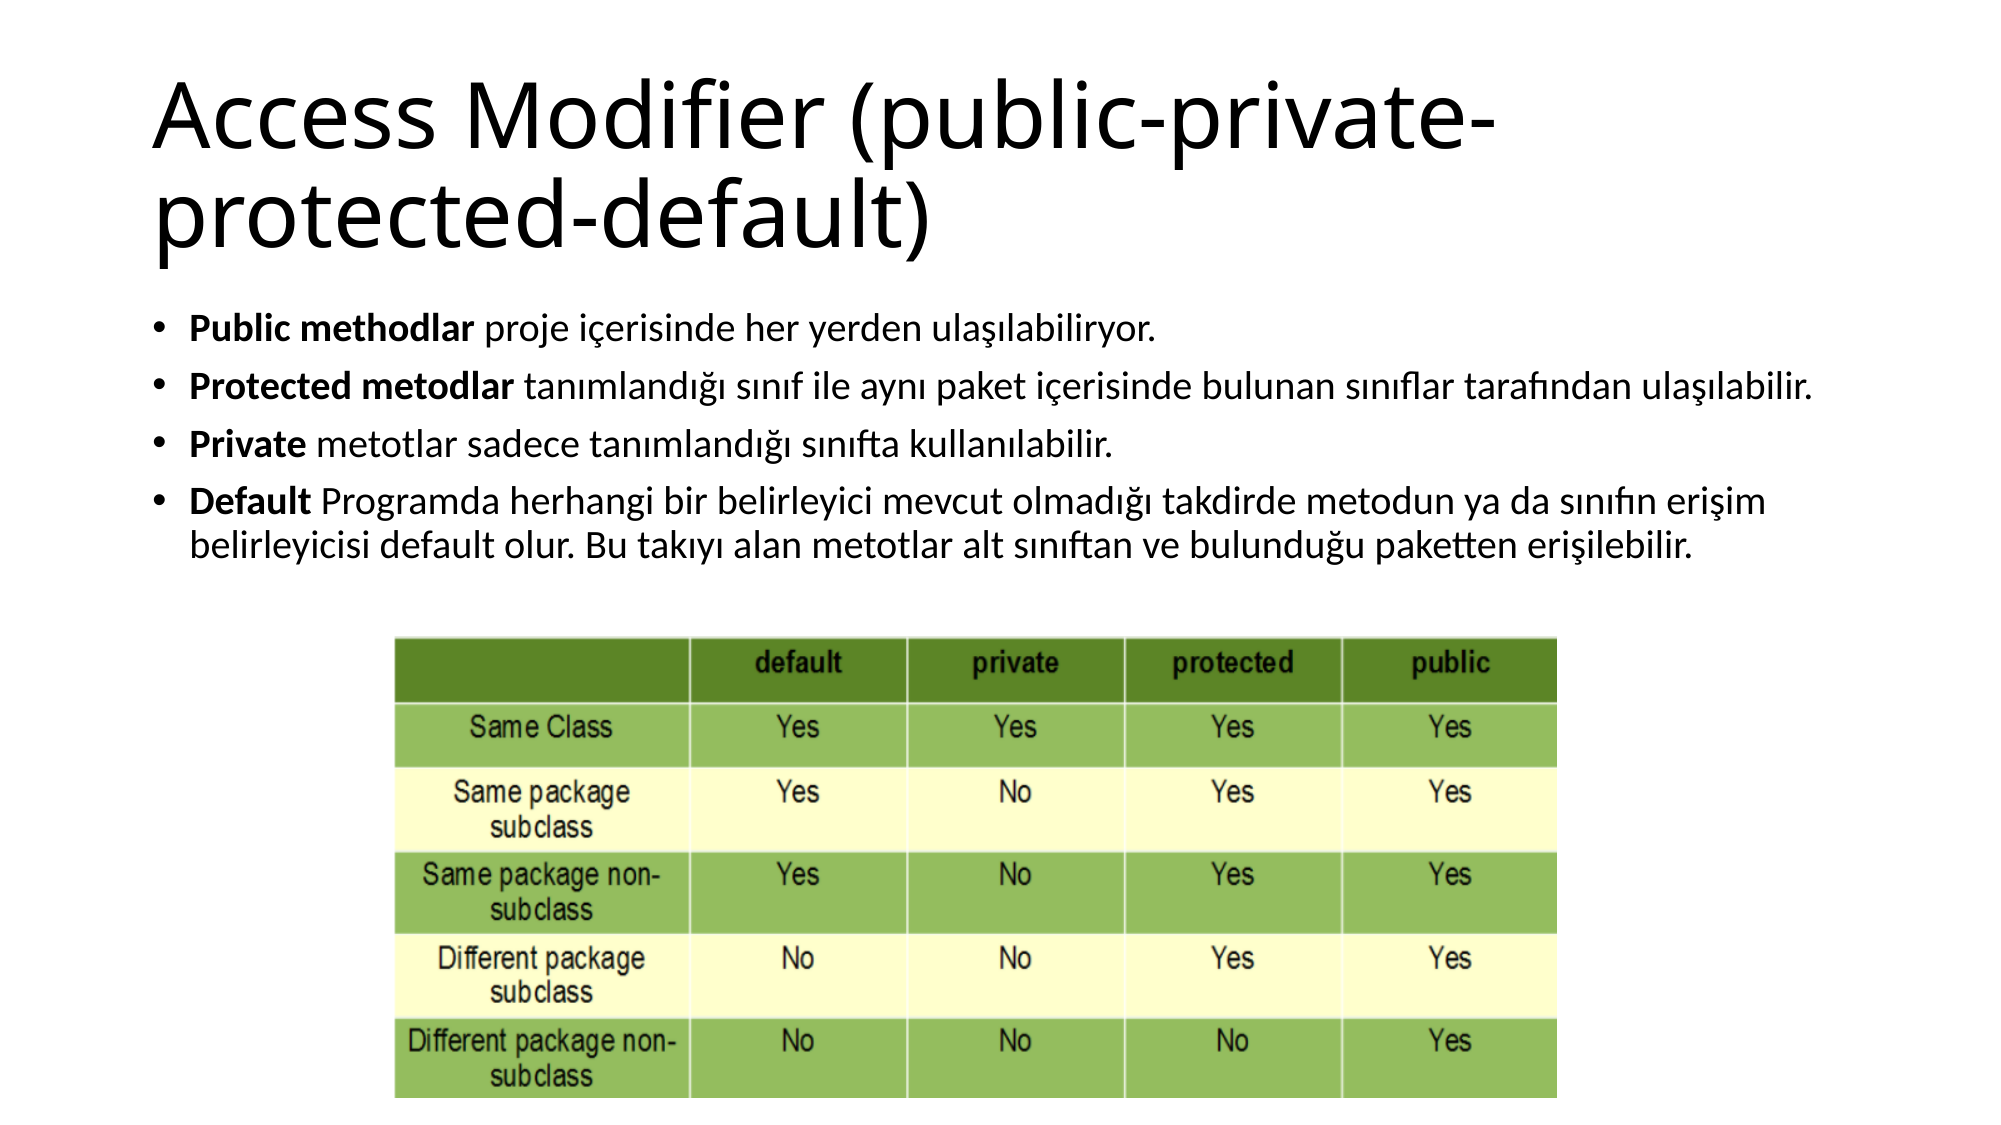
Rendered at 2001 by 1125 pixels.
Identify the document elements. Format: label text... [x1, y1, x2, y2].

title Access Modifier (public-private-protected-default) [137, 59, 1863, 278]
picture [391, 634, 1557, 1098]
list Public methodlar proje içerisinde her yerden ulaşılabiliryor. Protected metodlar tanımlandığı sınıf ile aynı paket içerisinde bulunan sınıflar tarafından ulaşılabilir. Private metotlar sadece tanımlandığı sınıfta kullanılabilir. Default Programda herhangi bir belirleyici mevcut olmadığı takdirde metodun ya da sınıfın erişim belirleyicisi default olur. Bu takıyı alan metotlar alt sınıftan ve bulunduğu paketten erişilebilir. [137, 299, 1863, 613]
